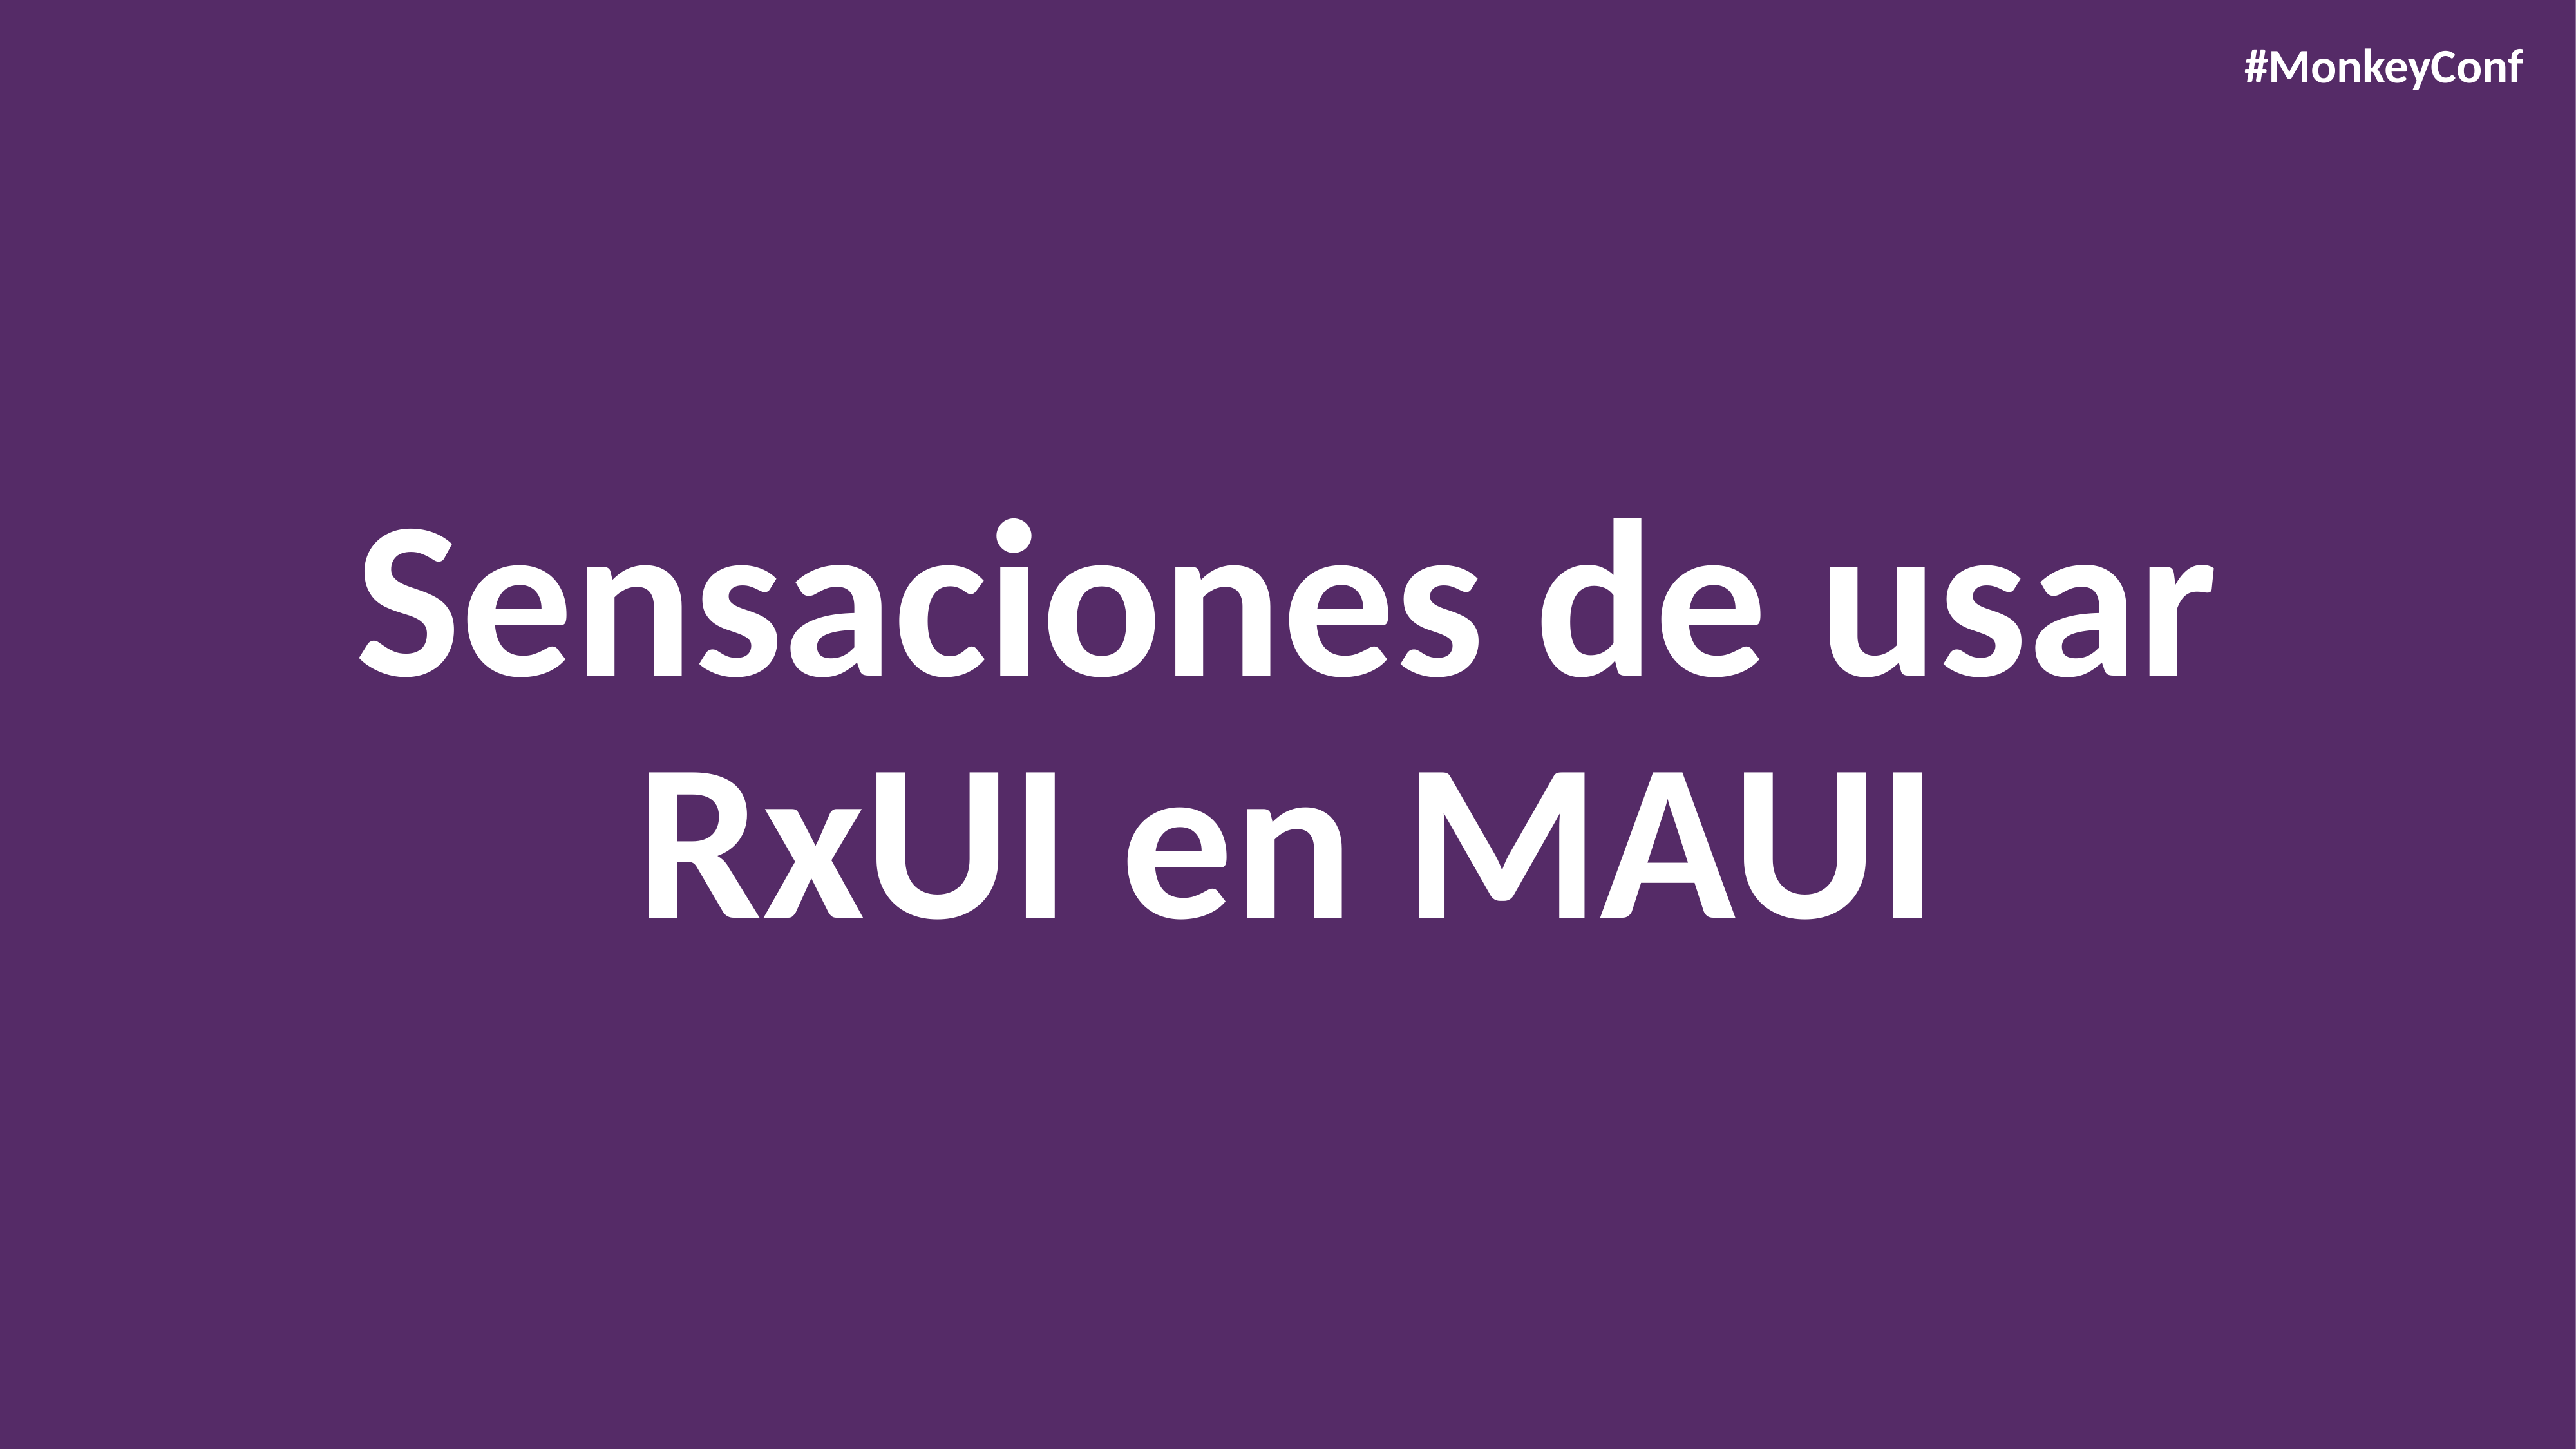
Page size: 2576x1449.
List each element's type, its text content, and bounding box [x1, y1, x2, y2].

title Sensaciones de usar RxUI en MAUI [117, 283, 2459, 1166]
